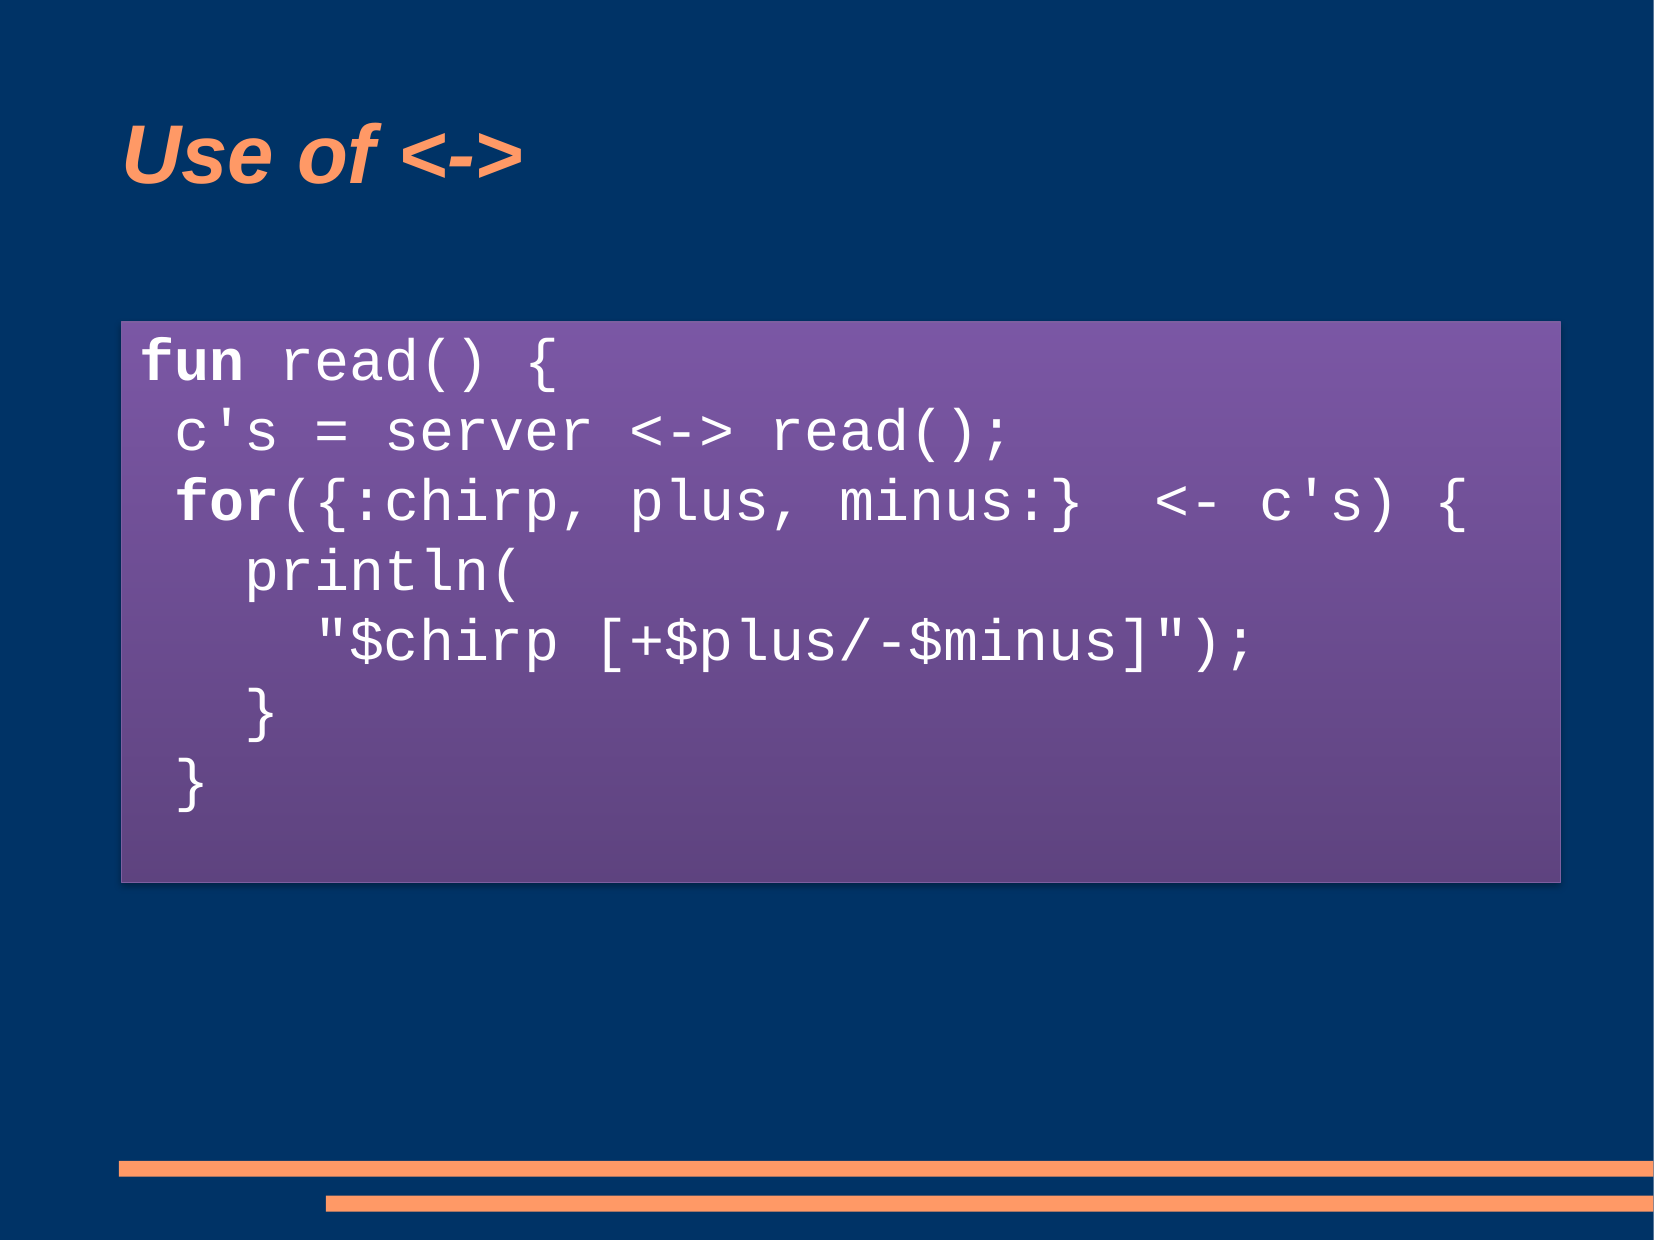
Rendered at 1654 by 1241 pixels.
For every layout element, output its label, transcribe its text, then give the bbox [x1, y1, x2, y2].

title Use of <-> [121, 46, 1534, 254]
list fun read() { c's = server <-> read(); for({:chirp, plus, minus:} <- c's) { println( "$chirp [+$plus/-$minus]"); } } [121, 321, 1561, 883]
